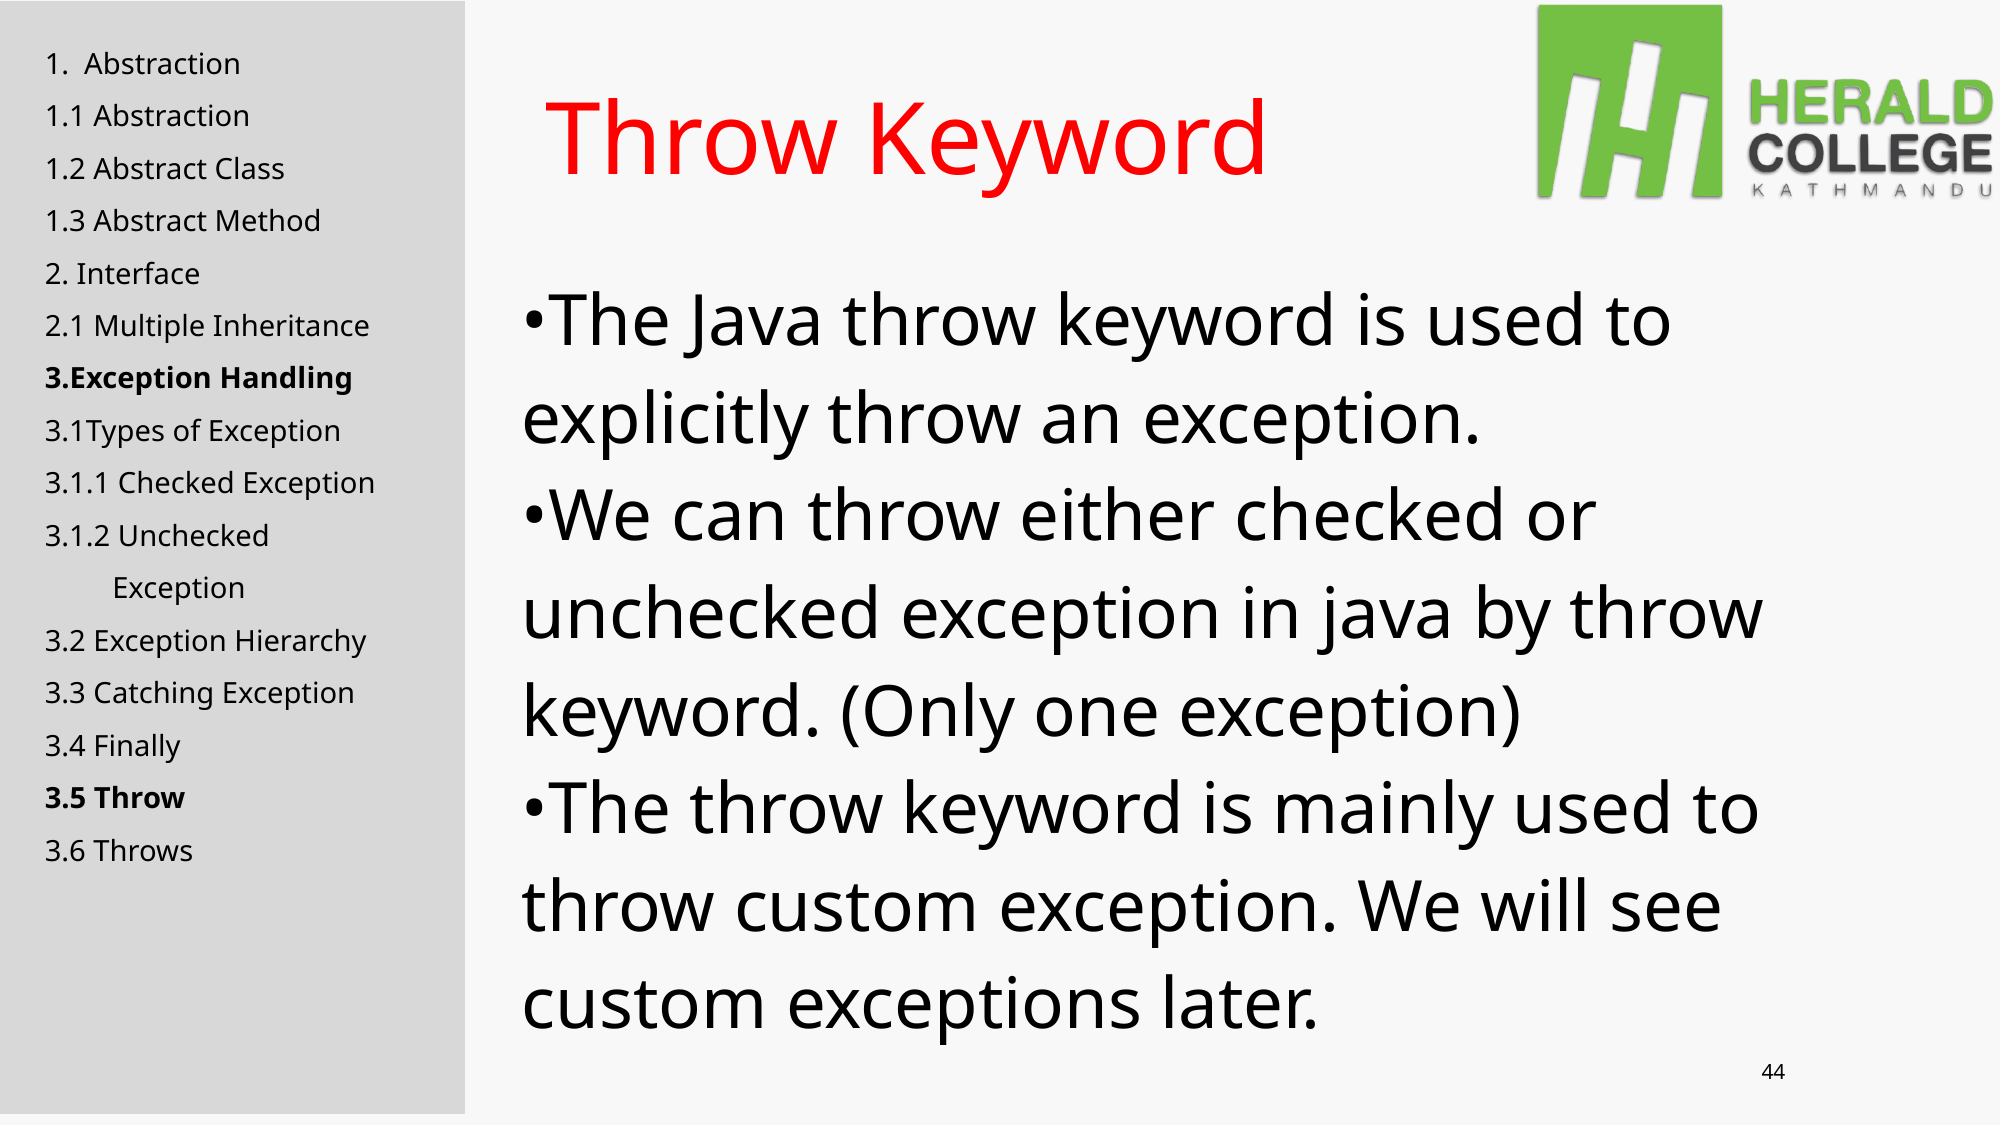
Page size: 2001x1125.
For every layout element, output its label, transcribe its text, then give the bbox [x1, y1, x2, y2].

text_box 1. Abstraction 1.1 Abstraction 1.2 Abstract Class 1.3 Abstract Method 2. Interface 2.1 Multiple Inheritance 3.Exception Handling 3.1Types of Exception 3.1.1 Checked Exception 3.1.2 Unchecked Exception 3.2 Exception Hierarchy 3.3 Catching Exception 3.4 Finally 3.5 Throw 3.6 Throws [29, 12, 436, 1103]
text_box Throw Keyword [530, 59, 1779, 162]
text_box [0, 1, 465, 1114]
picture [1462, 0, 2001, 292]
text_box •The Java throw keyword is used to explicitly throw an exception. •We can throw either checked or unchecked exception in java by throw keyword. (Only one exception) •The throw keyword is mainly used to throw custom exception. We will see custom exceptions later. [506, 162, 1975, 1103]
